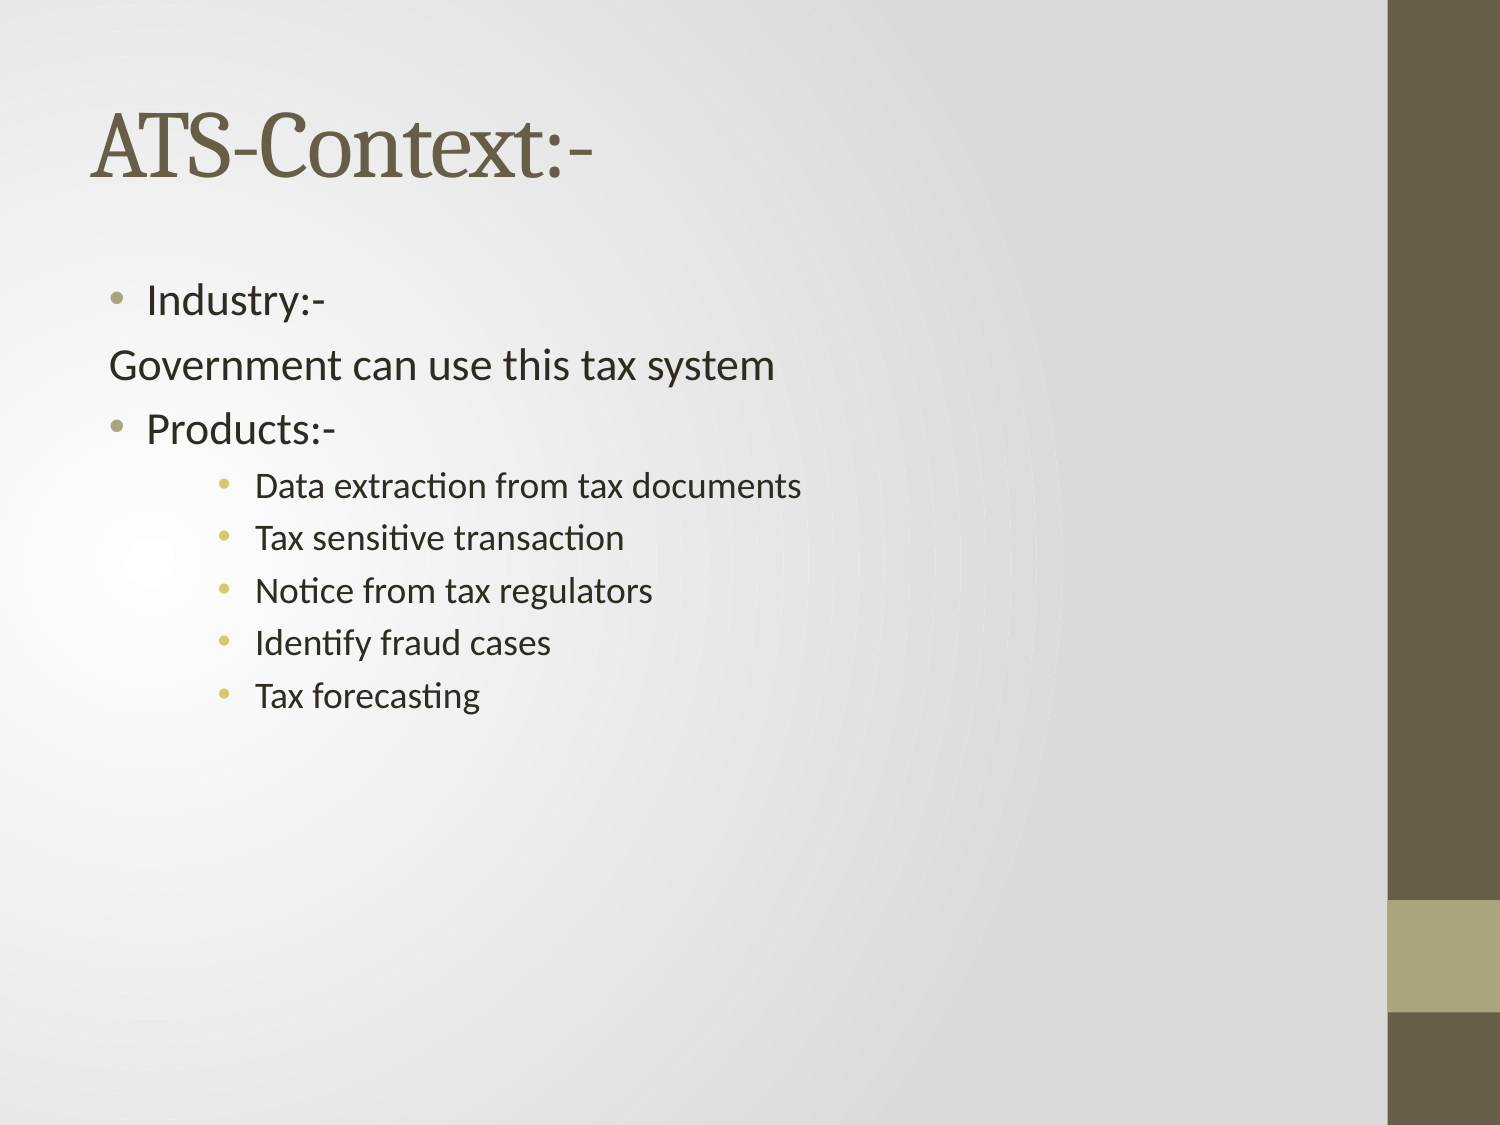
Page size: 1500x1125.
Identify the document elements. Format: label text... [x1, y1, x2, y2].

title ATS-Context:- [75, 45, 1325, 233]
list Industry:- Government can use this tax system Products:- Data extraction from tax documents Tax sensitive transaction Notice from tax regulators Identify fraud cases Tax forecasting [75, 262, 1325, 1050]
